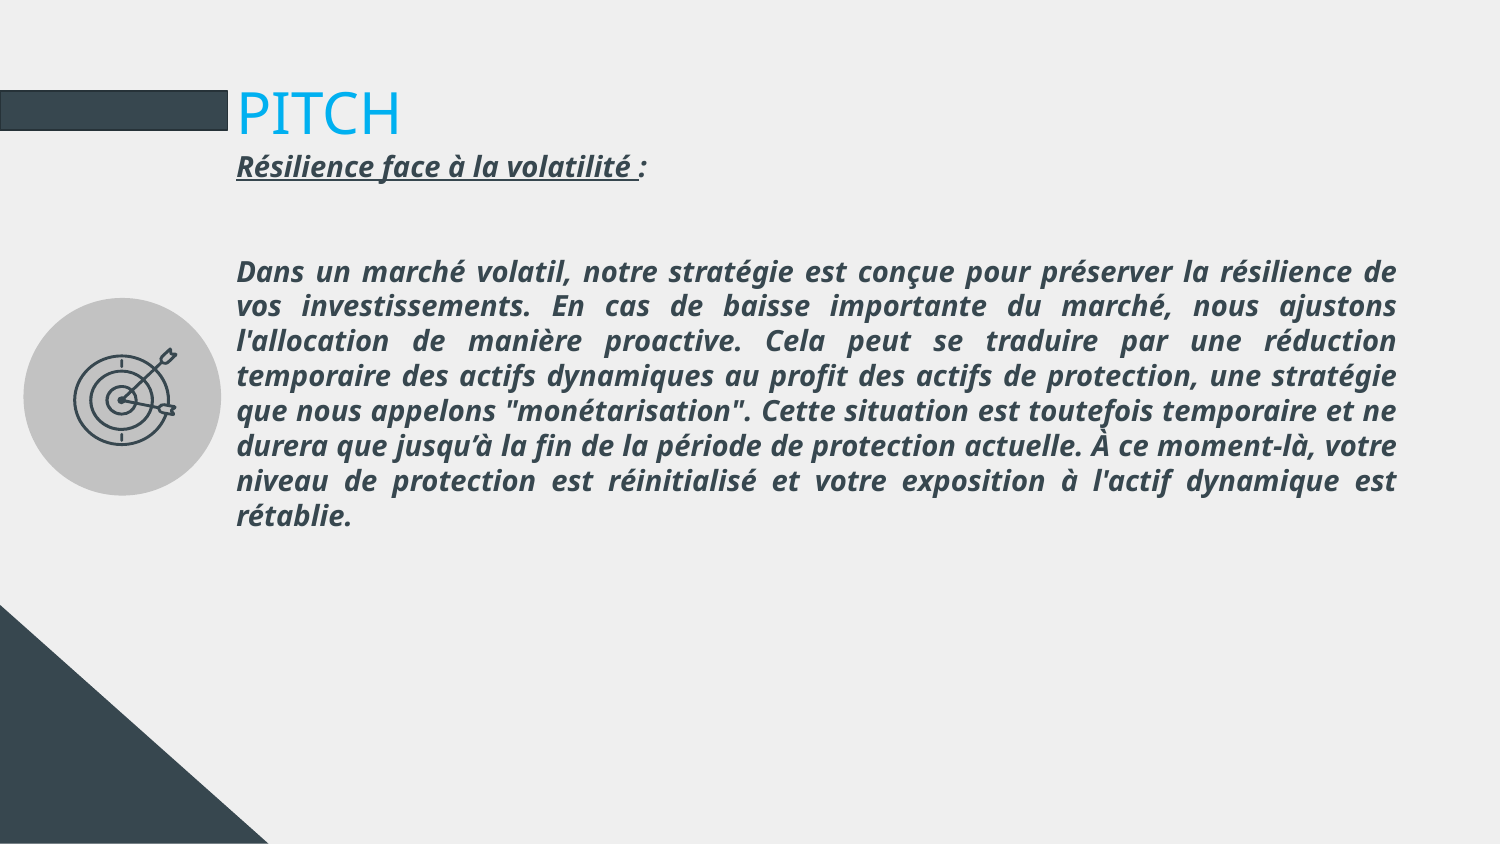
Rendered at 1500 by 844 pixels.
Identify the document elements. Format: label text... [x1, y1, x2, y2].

text_box [23, 297, 222, 496]
text_box Résilience face à la volatilité : Dans un marché volatil, notre stratégie est conçue pour préserver la résilience de vos investissements. En cas de baisse importante du marché, nous ajustons l'allocation de manière proactive. Cela peut se traduire par une réduction temporaire des actifs dynamiques au profit des actifs de protection, une stratégie que nous appelons "monétarisation". Cette situation est toutefois temporaire et ne durera que jusqu’à la fin de la période de protection actuelle. À ce moment-là, votre niveau de protection est réinitialisé et votre exposition à l'actif dynamique est rétablie. [221, 132, 1413, 587]
text_box [73, 347, 178, 447]
title PITCH [221, 50, 1413, 132]
